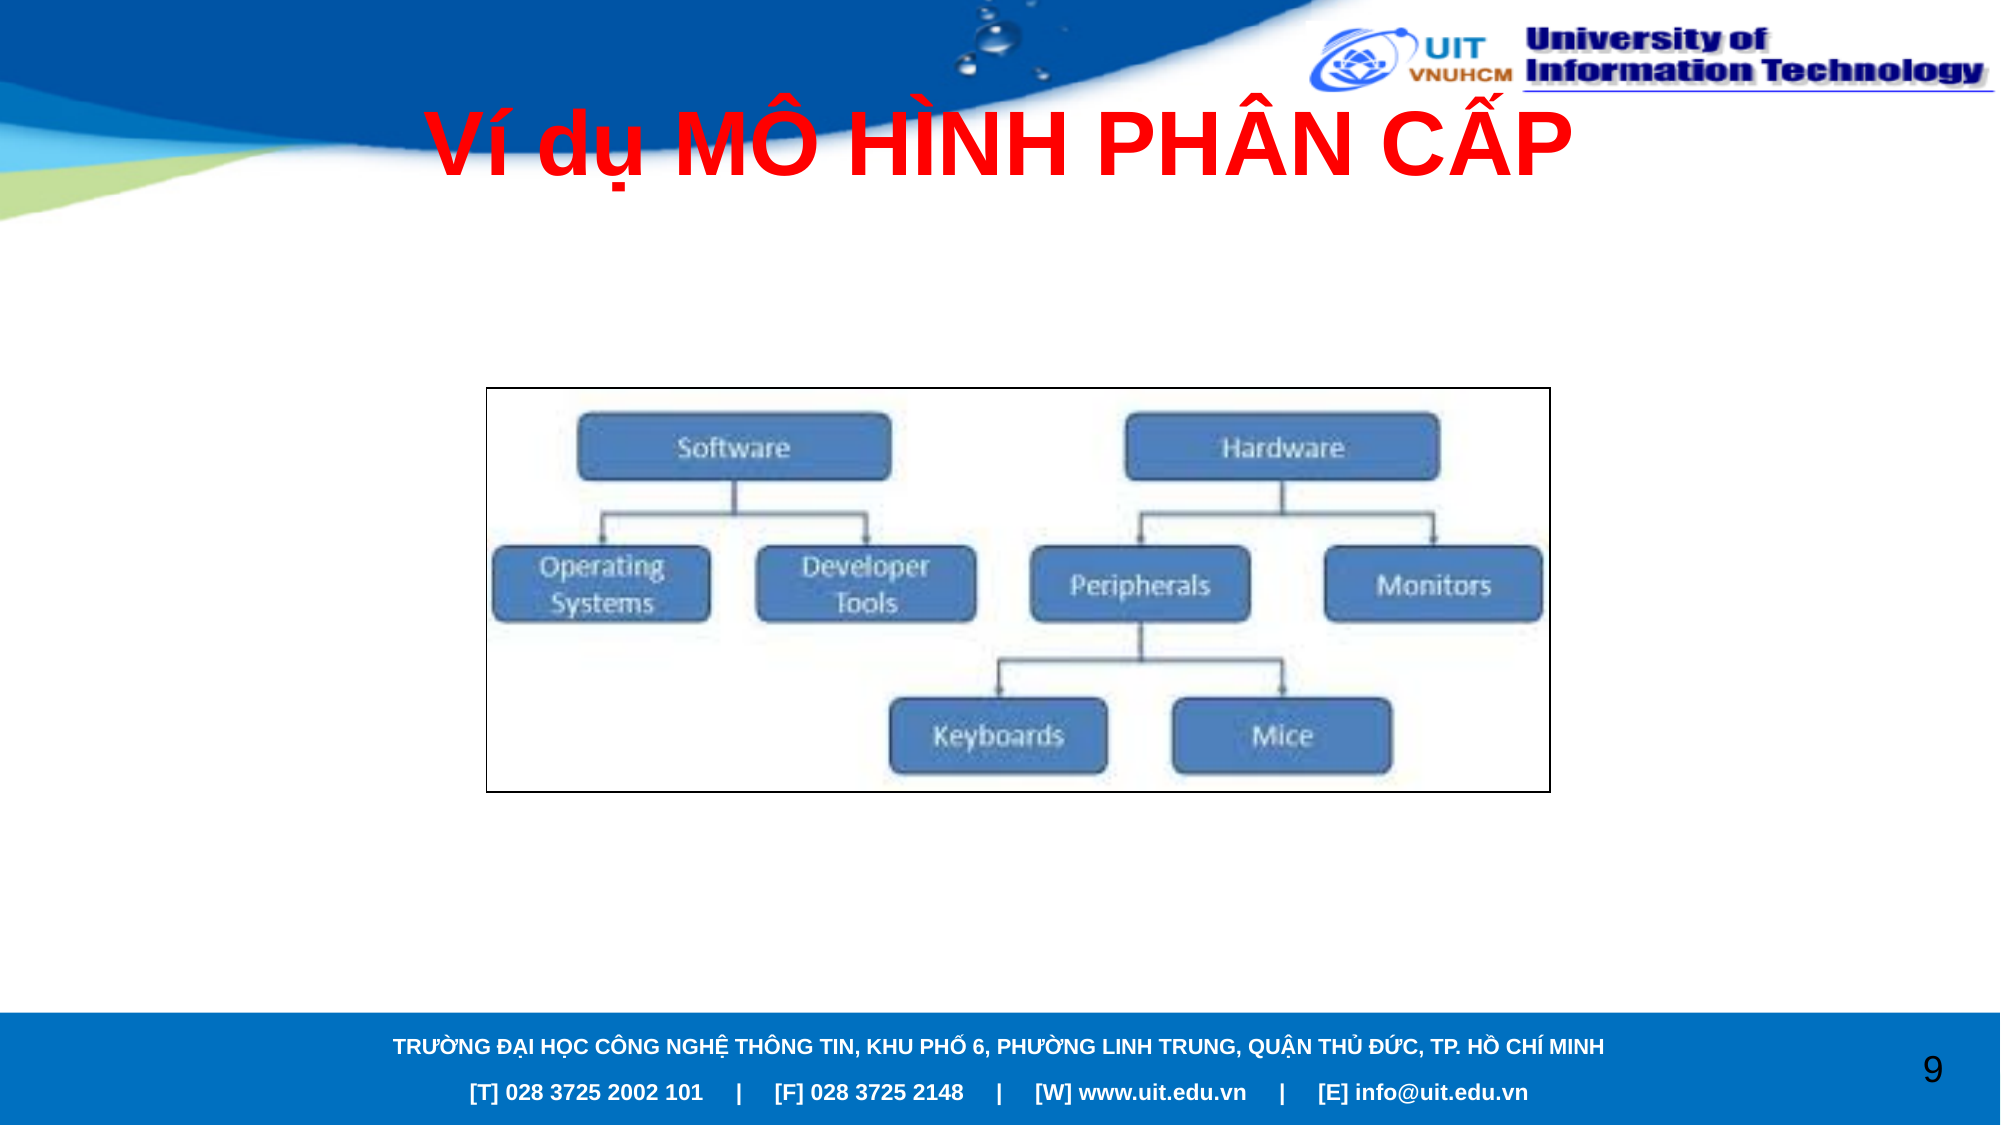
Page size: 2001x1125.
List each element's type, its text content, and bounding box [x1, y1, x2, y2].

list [487, 388, 1550, 792]
title Ví dụ MÔ HÌNH PHÂN CẤP [99, 45, 1900, 233]
picture [0, 0, 2001, 1125]
